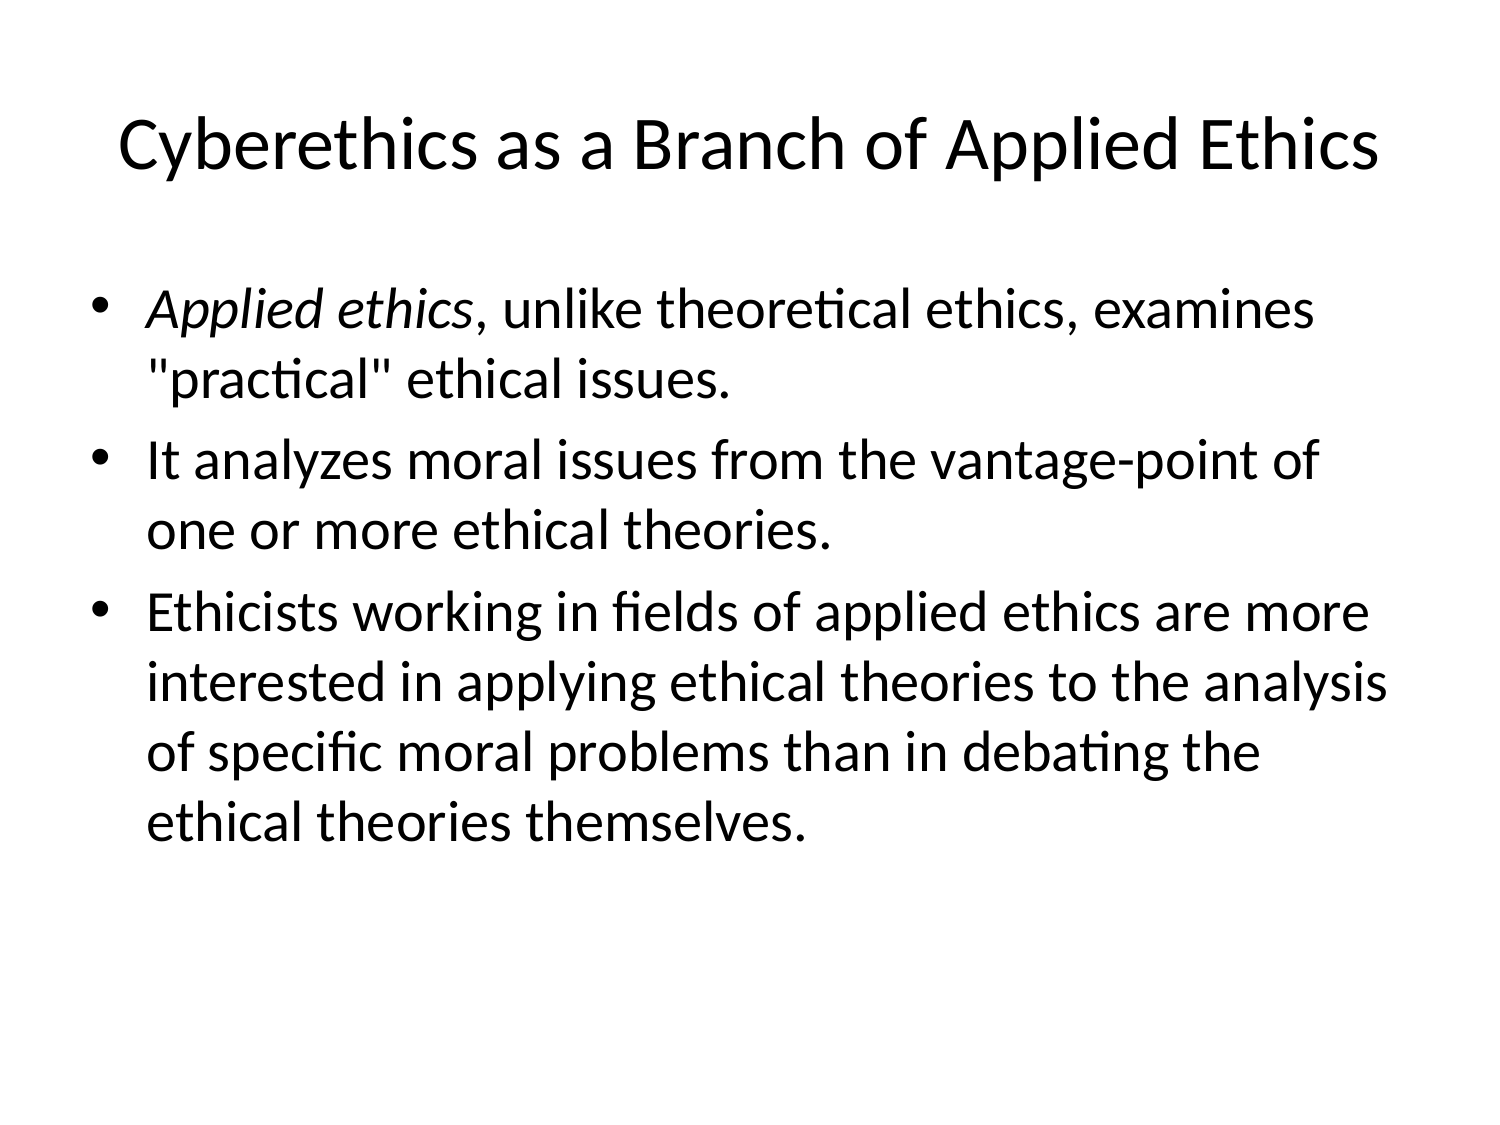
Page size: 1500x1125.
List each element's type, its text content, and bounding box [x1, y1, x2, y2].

title Cyberethics as a Branch of Applied Ethics [75, 45, 1425, 233]
list Applied ethics, unlike theoretical ethics, examines "practical" ethical issues. It analyzes moral issues from the vantage-point of one or more ethical theories. Ethicists working in fields of applied ethics are more interested in applying ethical theories to the analysis of specific moral problems than in debating the ethical theories themselves. [75, 262, 1425, 1005]
